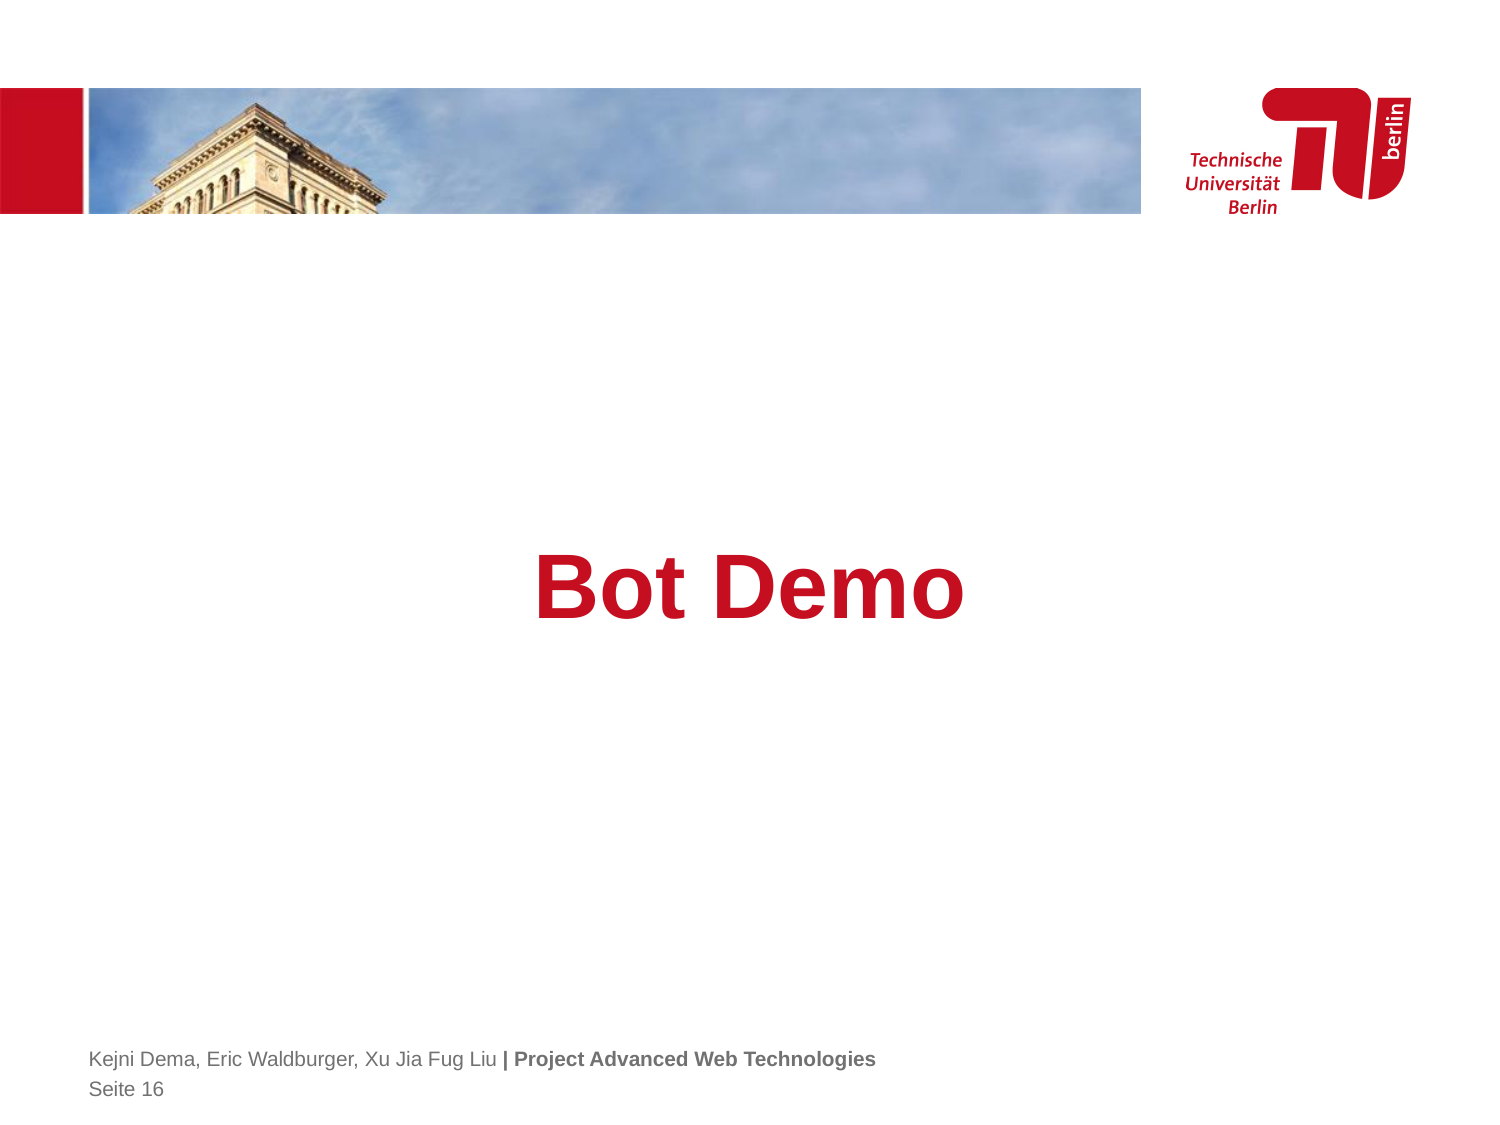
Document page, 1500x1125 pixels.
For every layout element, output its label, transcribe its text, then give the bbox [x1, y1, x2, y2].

footer Kejni Dema, Eric Waldburger, Xu Jia Fug Liu | Project Advanced Web Technologies [88, 1045, 1176, 1071]
slide_number Seite 16 [88, 1075, 1176, 1101]
title Bot Demo [88, 445, 1412, 634]
picture [1186, 88, 1411, 214]
picture [0, 88, 1141, 214]
